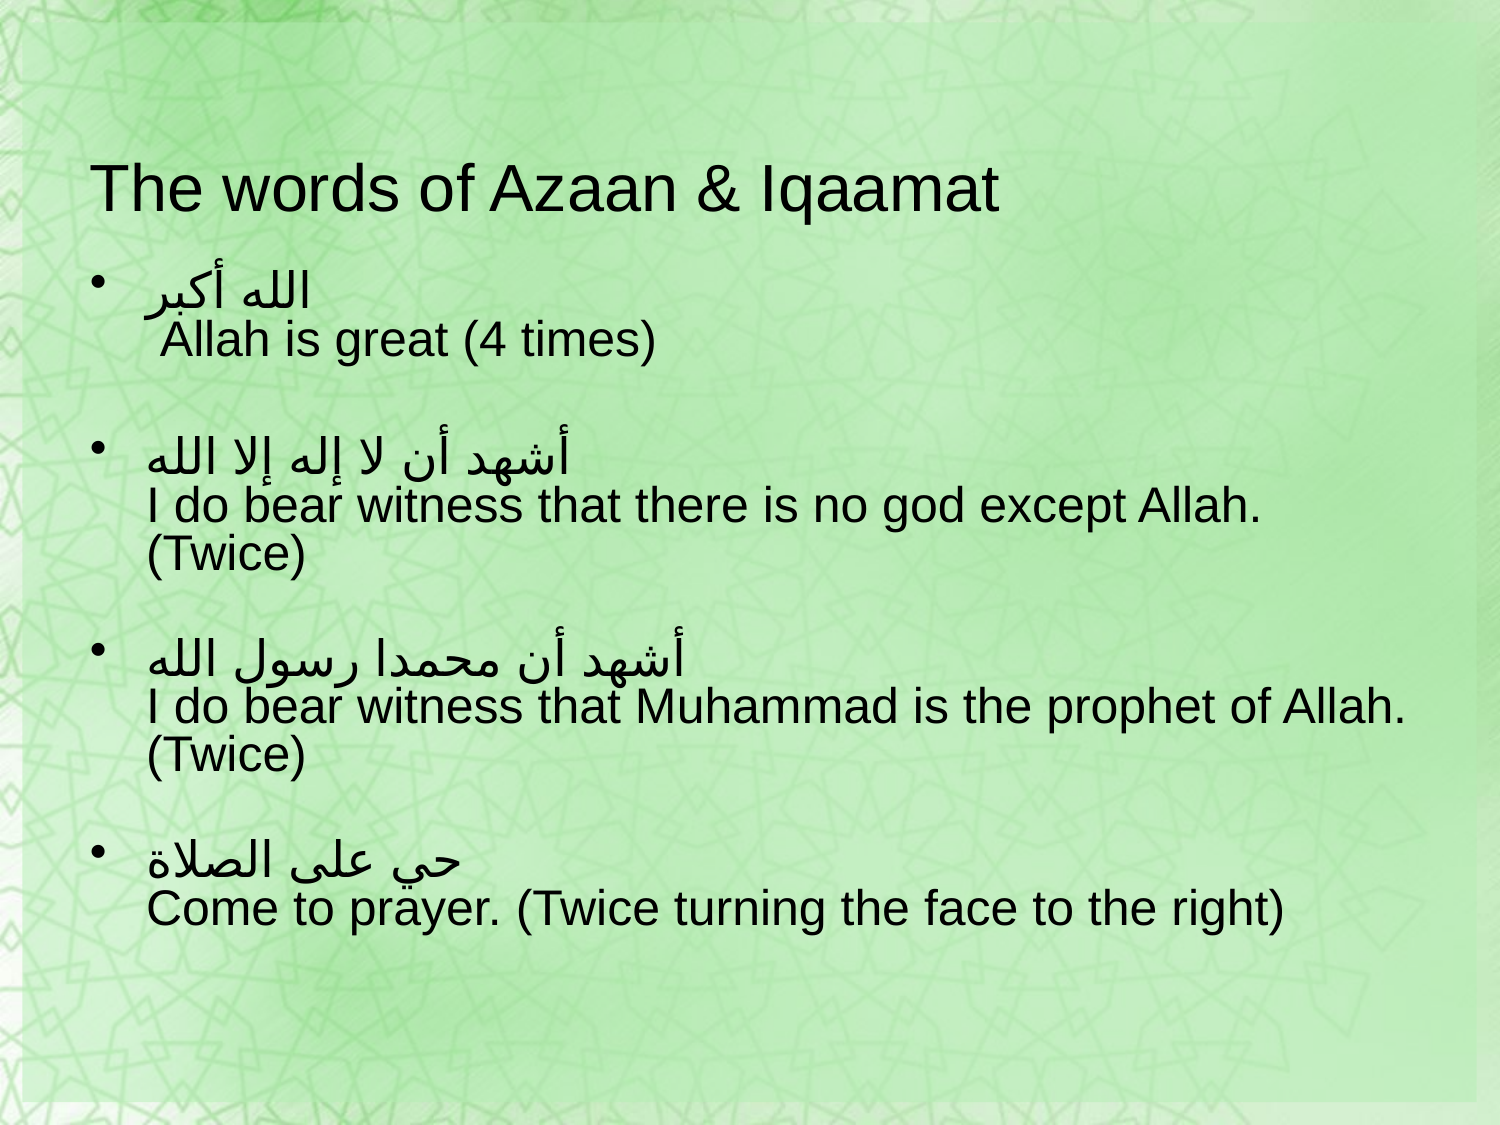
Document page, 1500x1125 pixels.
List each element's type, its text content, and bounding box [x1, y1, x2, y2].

picture [0, 0, 1500, 1125]
list الله أكبر Allah is great (4 times) أشهد أن لا إله إلا الله I do bear witness that there is no god except Allah. (Twice) أشهد أن محمدا رسول الله I do bear witness that Muhammad is the prophet of Allah. (Twice) حي على الصلاة Come to prayer. (Twice turning the face to the right) [74, 262, 1425, 1006]
title The words of Azaan & Iqaamat [74, 44, 1425, 233]
